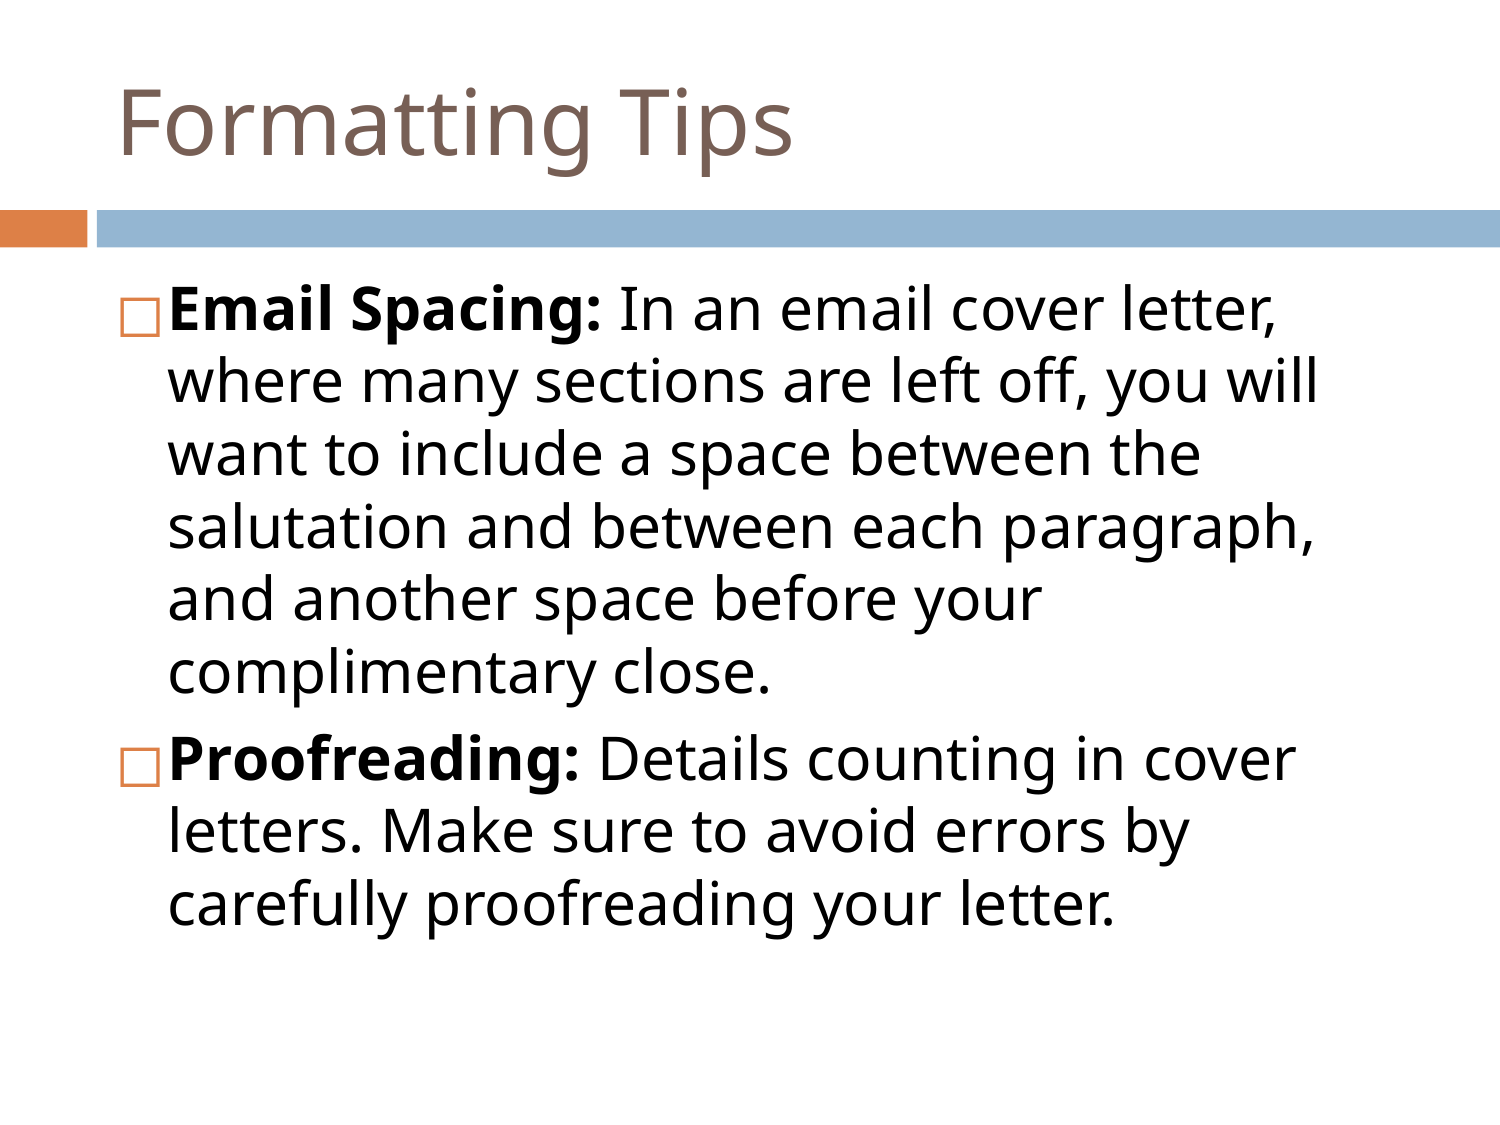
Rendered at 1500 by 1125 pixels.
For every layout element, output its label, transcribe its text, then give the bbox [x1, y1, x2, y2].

title Formatting Tips [100, 37, 1438, 200]
list Email Spacing: In an email cover letter, where many sections are left off, you will want to include a space between the salutation and between each paragraph, and another space before your complimentary close. Proofreading: Details counting in cover letters. Make sure to avoid errors by carefully proofreading your letter. [100, 262, 1438, 1000]
